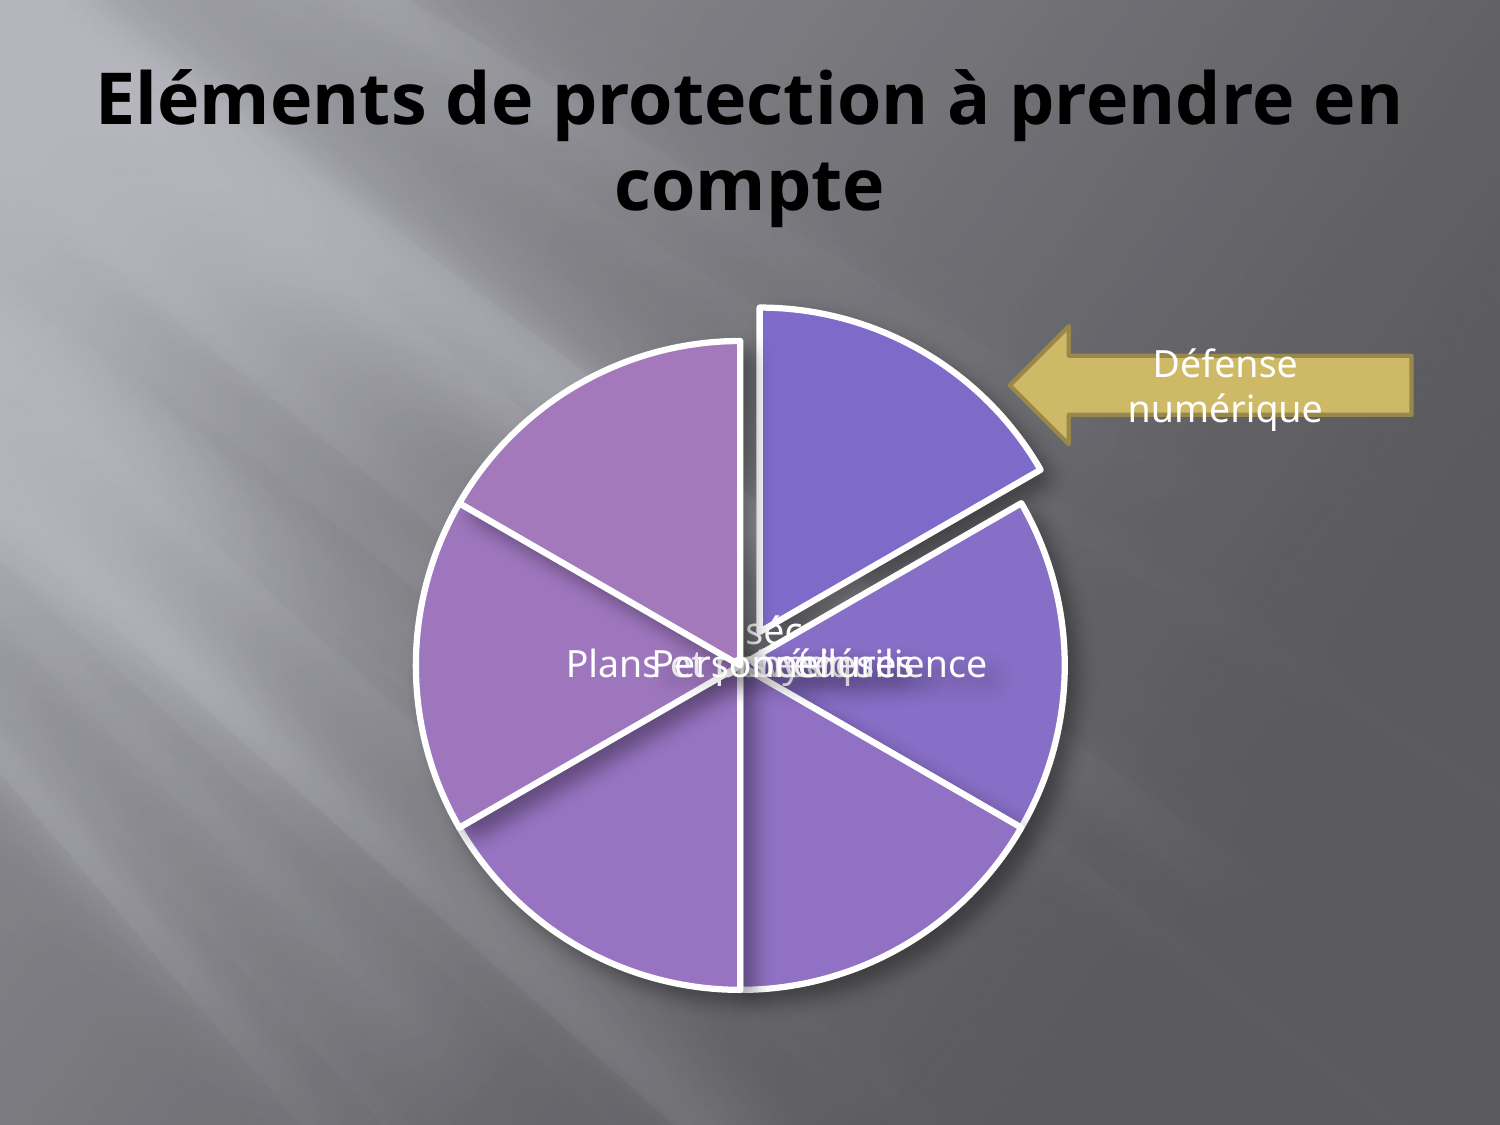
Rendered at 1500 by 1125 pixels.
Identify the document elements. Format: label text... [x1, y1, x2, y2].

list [74, 262, 1426, 1036]
title Eléments de protection à prendre en compte [75, 45, 1425, 233]
